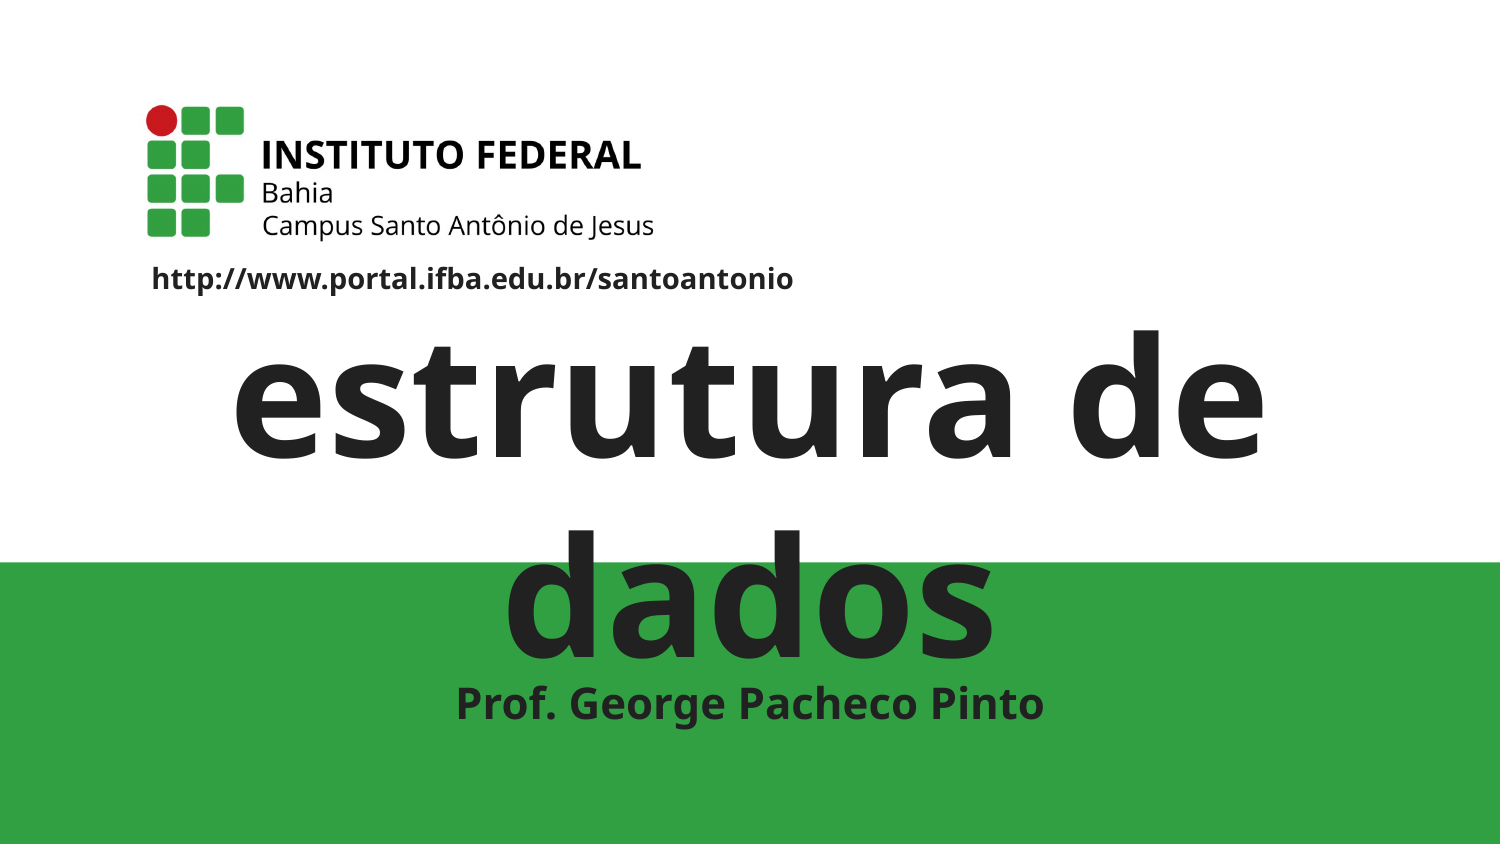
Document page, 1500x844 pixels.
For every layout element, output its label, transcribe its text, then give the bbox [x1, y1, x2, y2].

picture [119, 77, 681, 265]
title estrutura de dados [119, 354, 1381, 628]
subtitle http://www.portal.ifba.edu.br/santoantonio [136, 245, 1398, 335]
subtitle Prof. George Pacheco Pinto [119, 657, 1381, 747]
